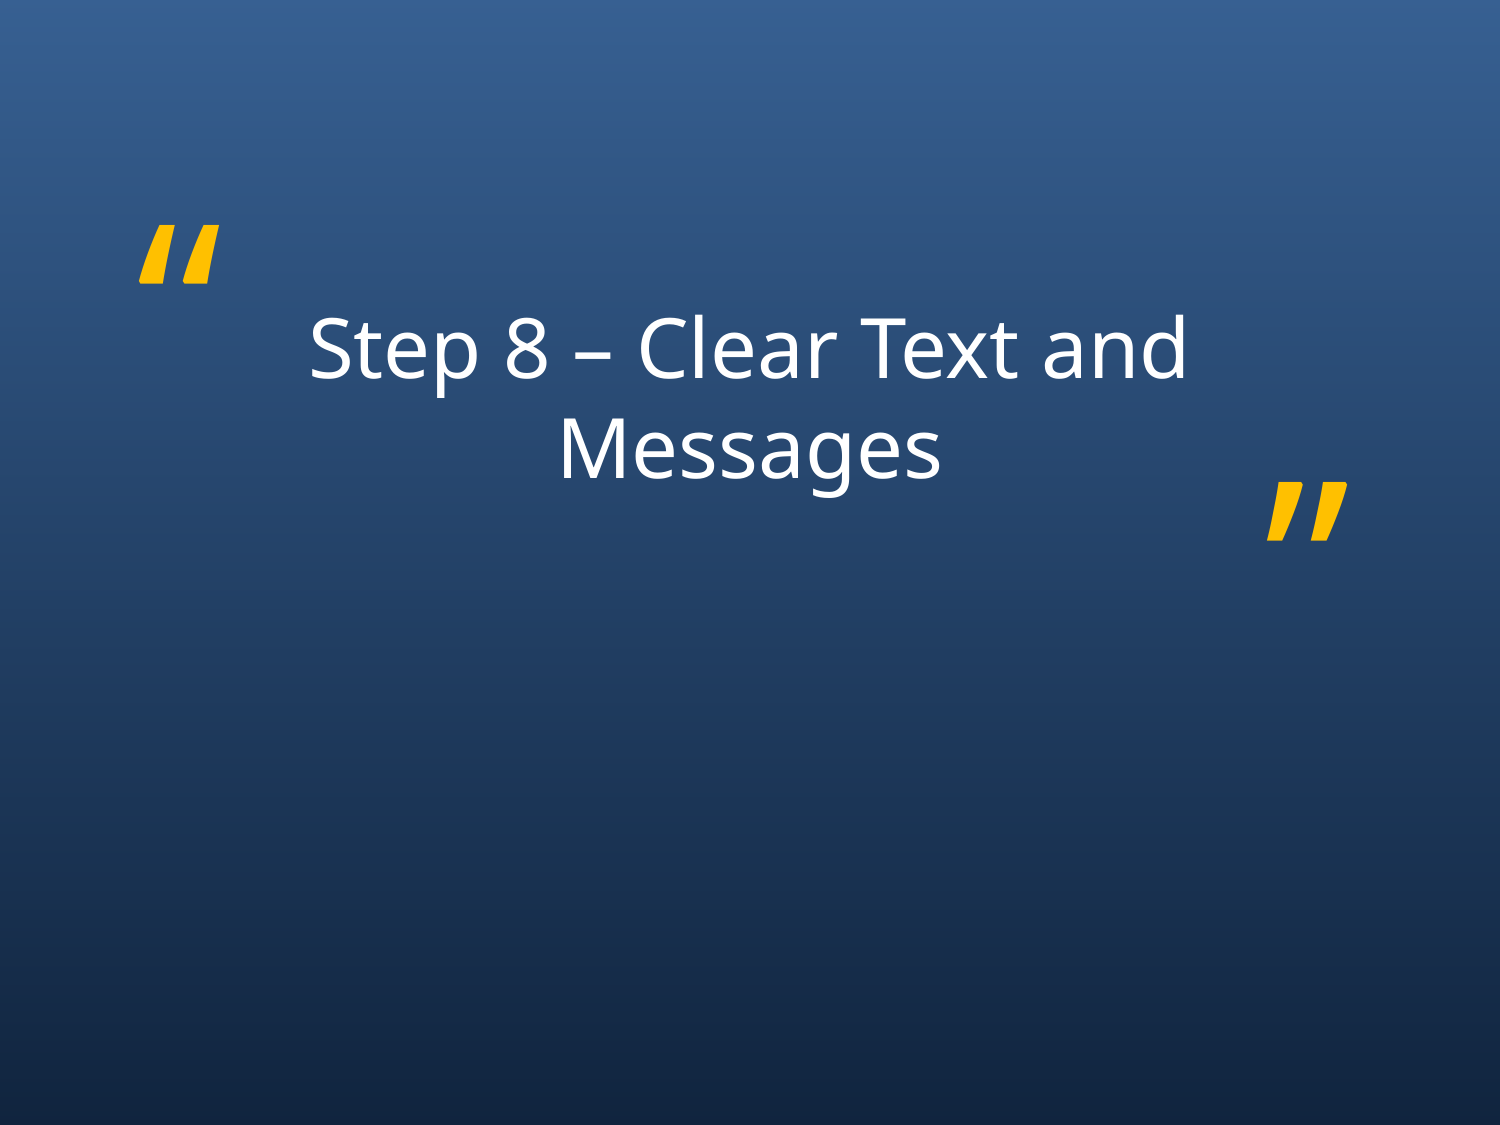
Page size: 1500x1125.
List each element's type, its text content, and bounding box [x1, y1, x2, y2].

title Step 8 – Clear Text and Messages [249, 274, 1251, 516]
